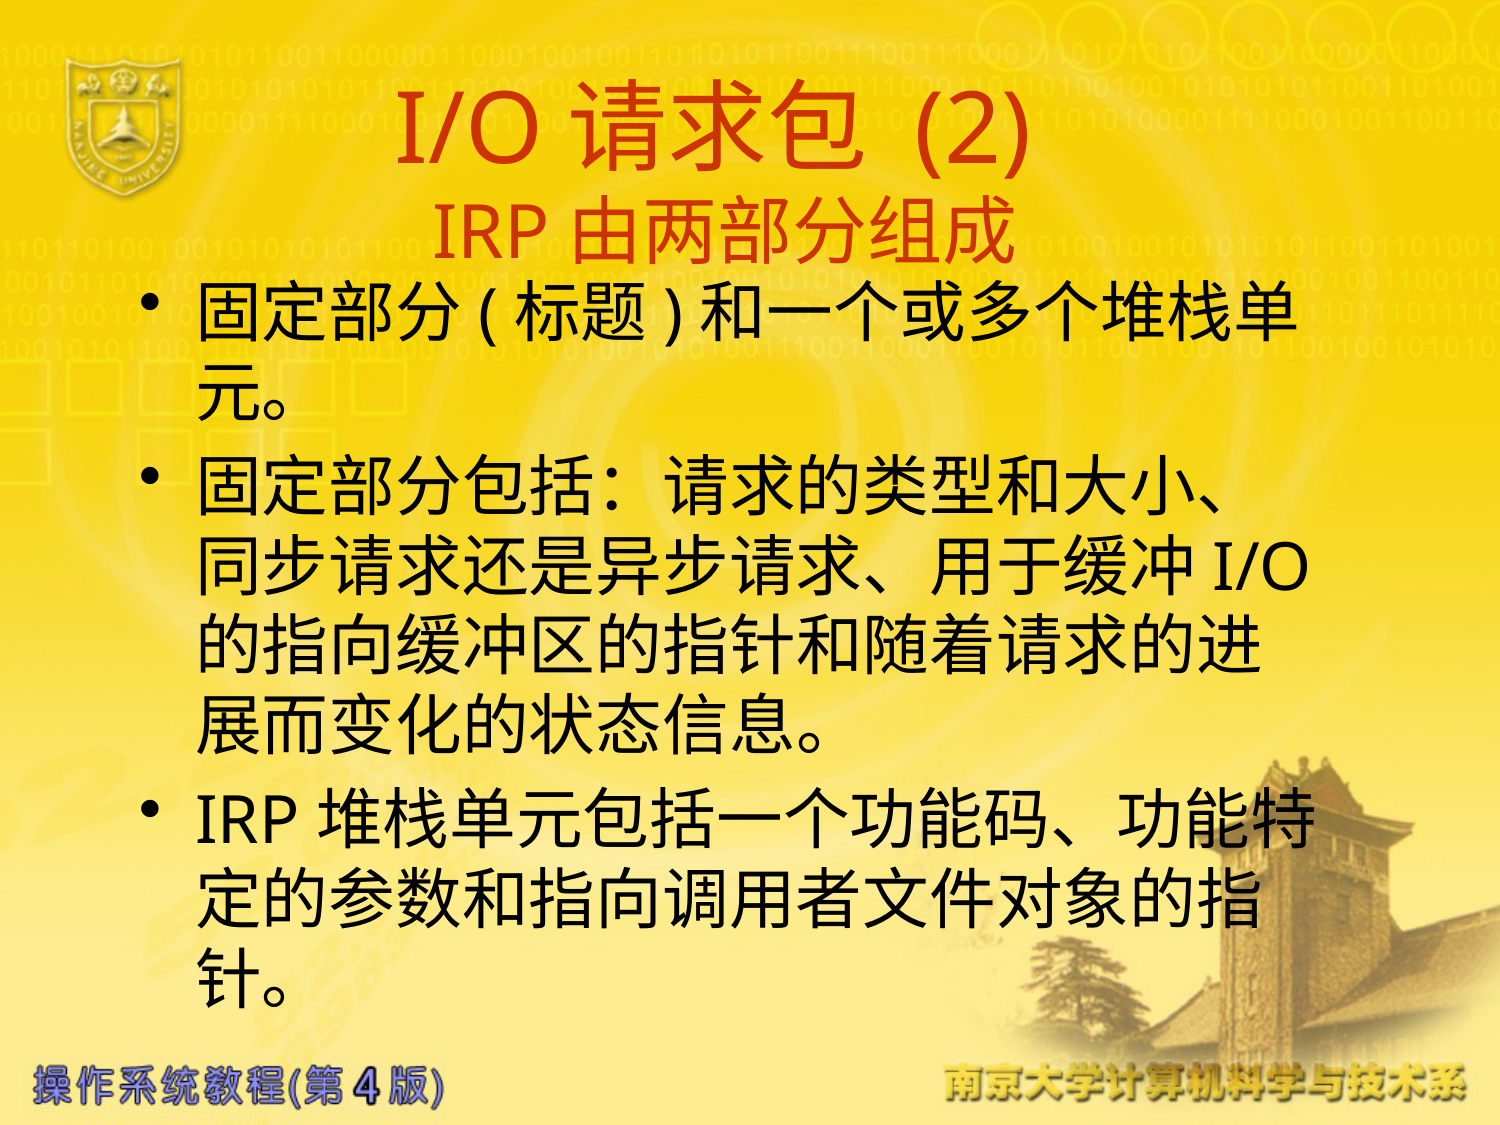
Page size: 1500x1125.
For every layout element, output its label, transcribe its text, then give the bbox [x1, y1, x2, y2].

list 固定部分(标题)和一个或多个堆栈单元。 固定部分包括：请求的类型和大小、同步请求还是异步请求、用于缓冲I/O的指向缓冲区的指针和随着请求的进展而变化的状态信息。 IRP堆栈单元包括一个功能码、功能特定的参数和指向调用者文件对象的指针。 [123, 262, 1341, 1075]
title I/O请求包 (2) IRP由两部分组成 [87, 75, 1363, 263]
picture [0, 0, 1500, 1125]
